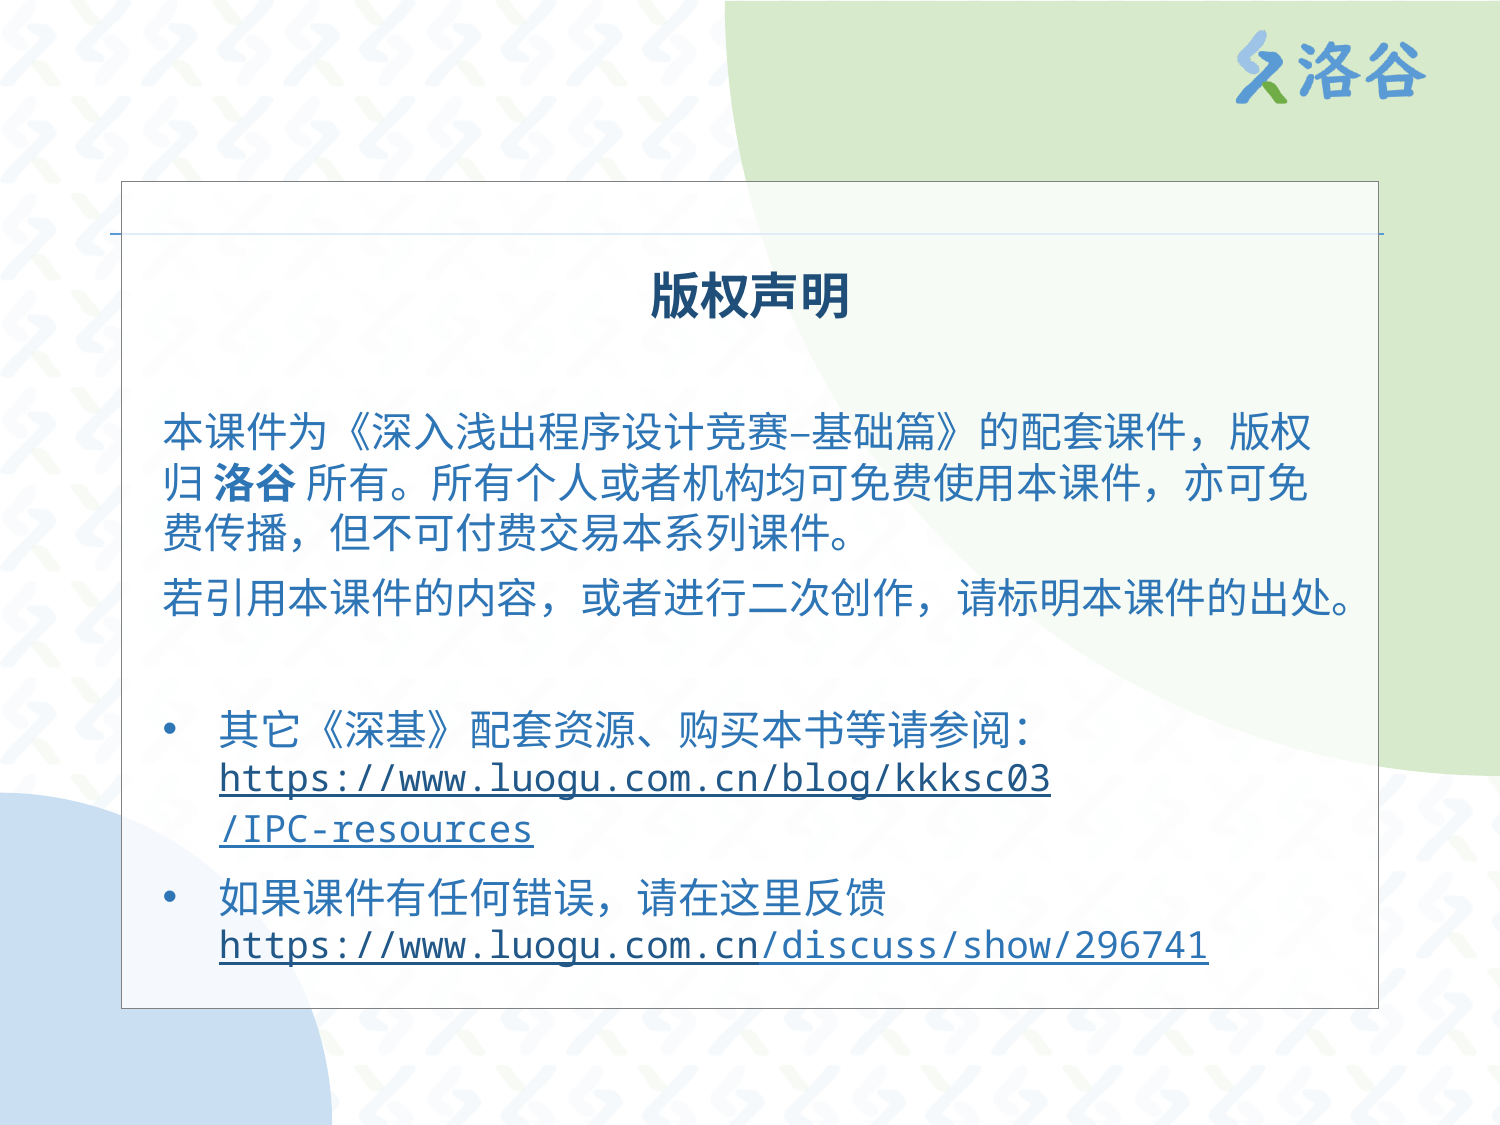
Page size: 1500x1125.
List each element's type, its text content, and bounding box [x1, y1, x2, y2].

text_box 版权声明 本课件为《深入浅出程序设计竞赛–基础篇》的配套课件，版权归 洛谷 所有。所有个人或者机构均可免费使用本课件，亦可免费传播，但不可付费交易本系列课件。 若引用本课件的内容，或者进行二次创作，请标明本课件的出处。 其它《深基》配套资源、购买本书等请参阅： https://www.luogu.com.cn/blog/kkksc03/IPC-resources 如果课件有任何错误，请在这里反馈 https://www.luogu.com.cn/discuss/show/296741 [121, 181, 1379, 1009]
picture [1235, 26, 1427, 108]
